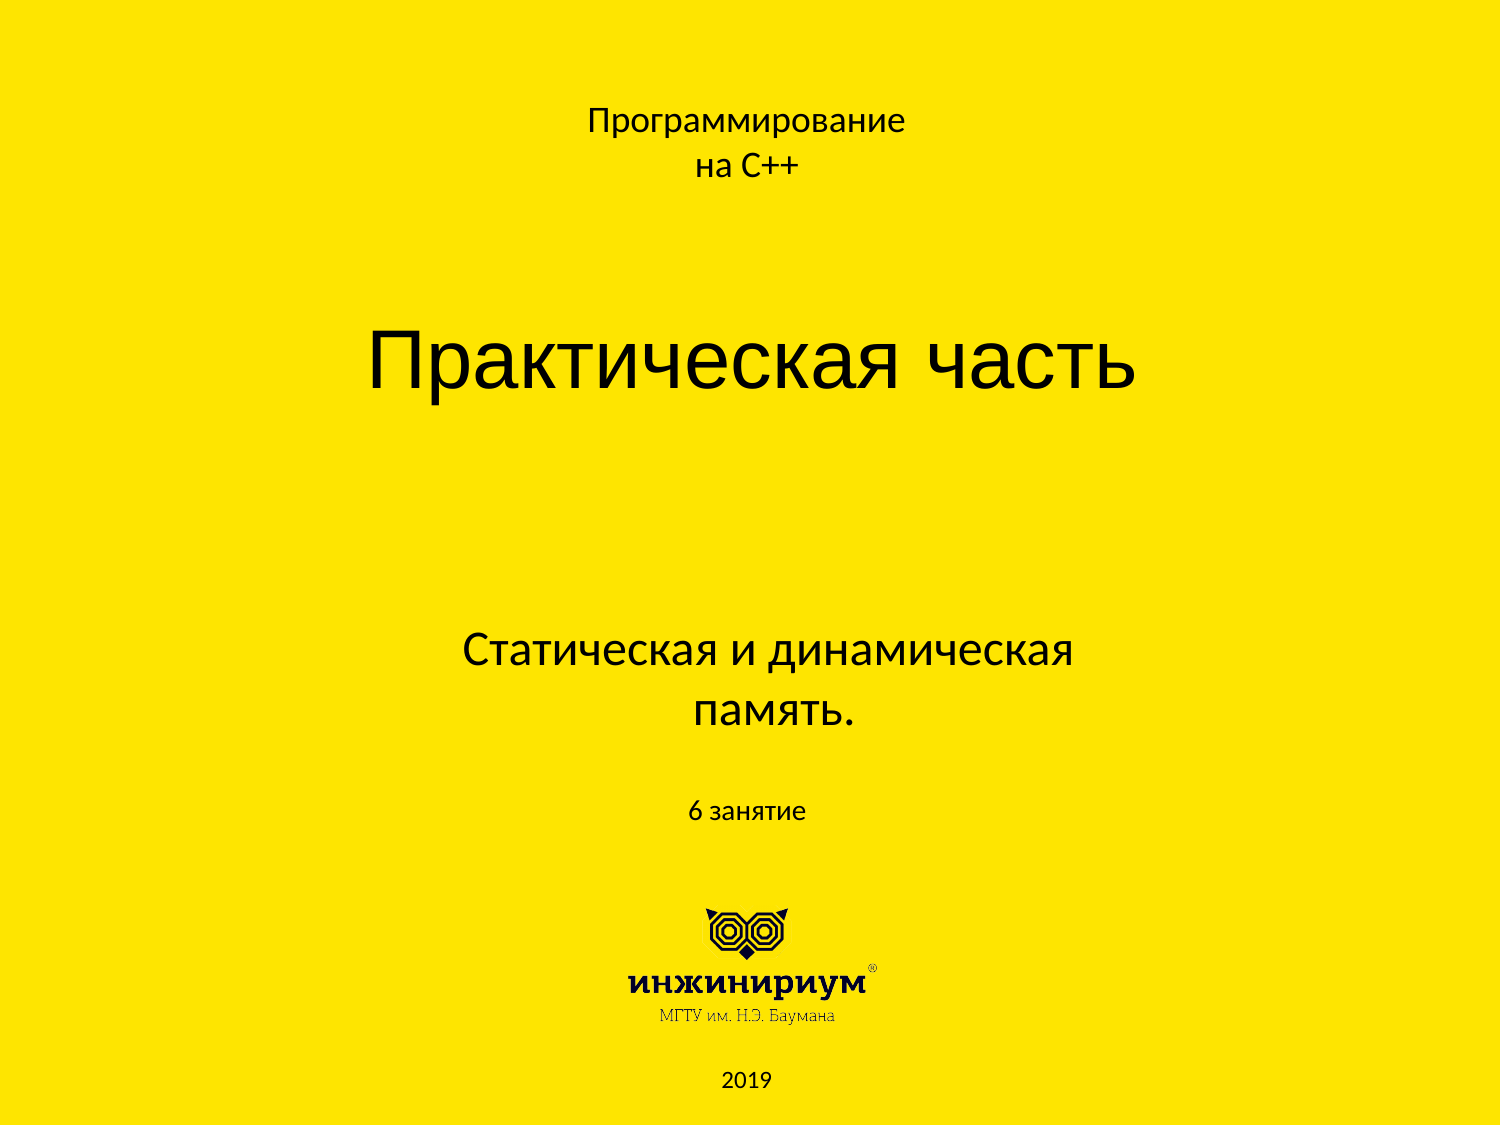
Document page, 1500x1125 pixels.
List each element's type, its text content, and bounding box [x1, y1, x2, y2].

text_box 6 занятие [556, 783, 939, 834]
text_box Статическая и динамическая память. [181, 608, 1368, 741]
text_box 2019 [646, 1058, 848, 1099]
picture [627, 905, 877, 1025]
text_box Практическая часть [159, 297, 1346, 368]
text_box Программирование на C++ [555, 87, 938, 192]
